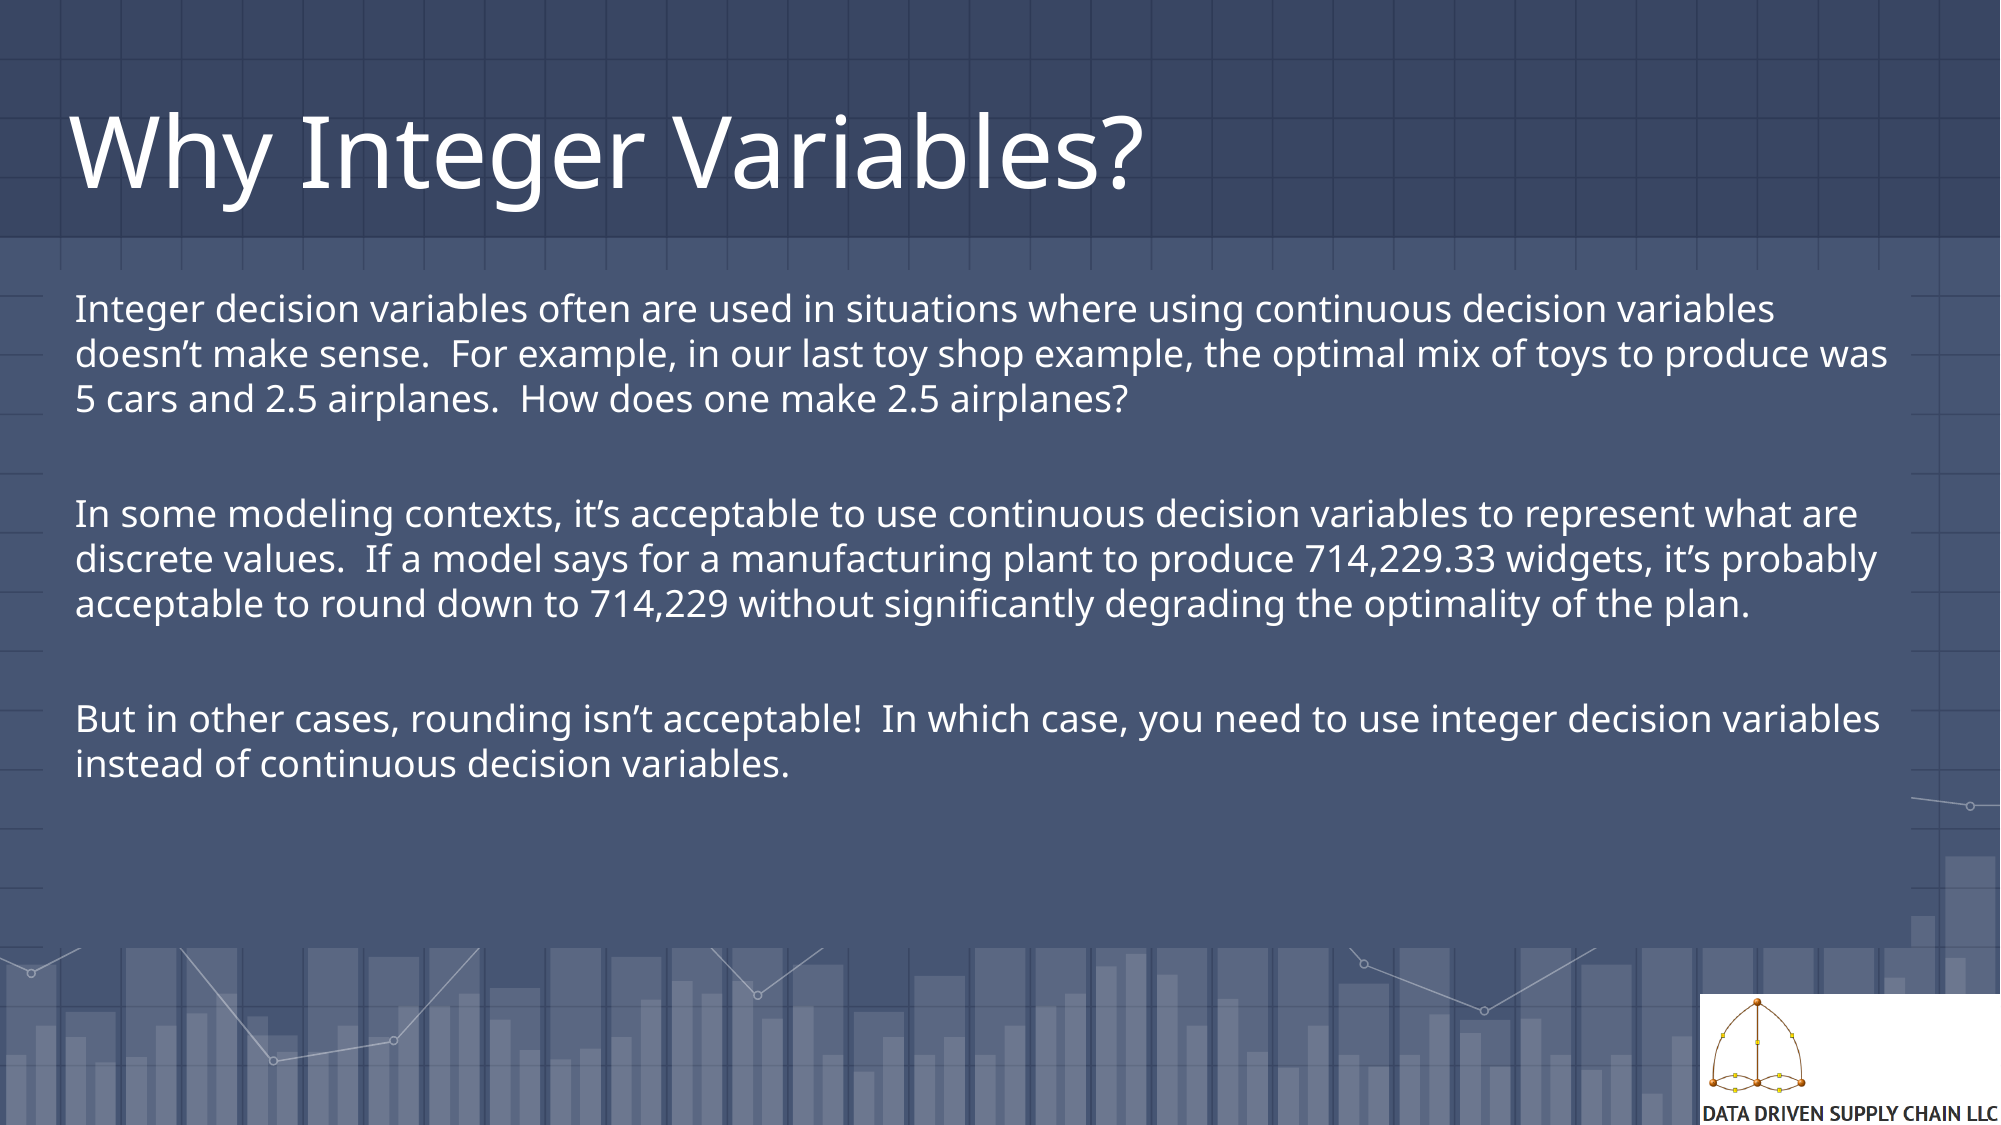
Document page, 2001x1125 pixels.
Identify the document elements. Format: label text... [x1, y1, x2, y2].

title Why Integer Variables? [53, 35, 1758, 224]
picture [1699, 994, 2000, 1125]
list Integer decision variables often are used in situations where using continuous decision variables doesn’t make sense. For example, in our last toy shop example, the optimal mix of toys to produce was 5 cars and 2.5 airplanes. How does one make 2.5 airplanes? In some modeling contexts, it’s acceptable to use continuous decision variables to represent what are discrete values. If a model says for a manufacturing plant to produce 714,229.33 widgets, it’s probably acceptable to round down to 714,229 without significantly degrading the optimality of the plan. But in other cases, rounding isn’t acceptable! In which case, you need to use integer decision variables instead of continuous decision variables. [43, 270, 1912, 948]
